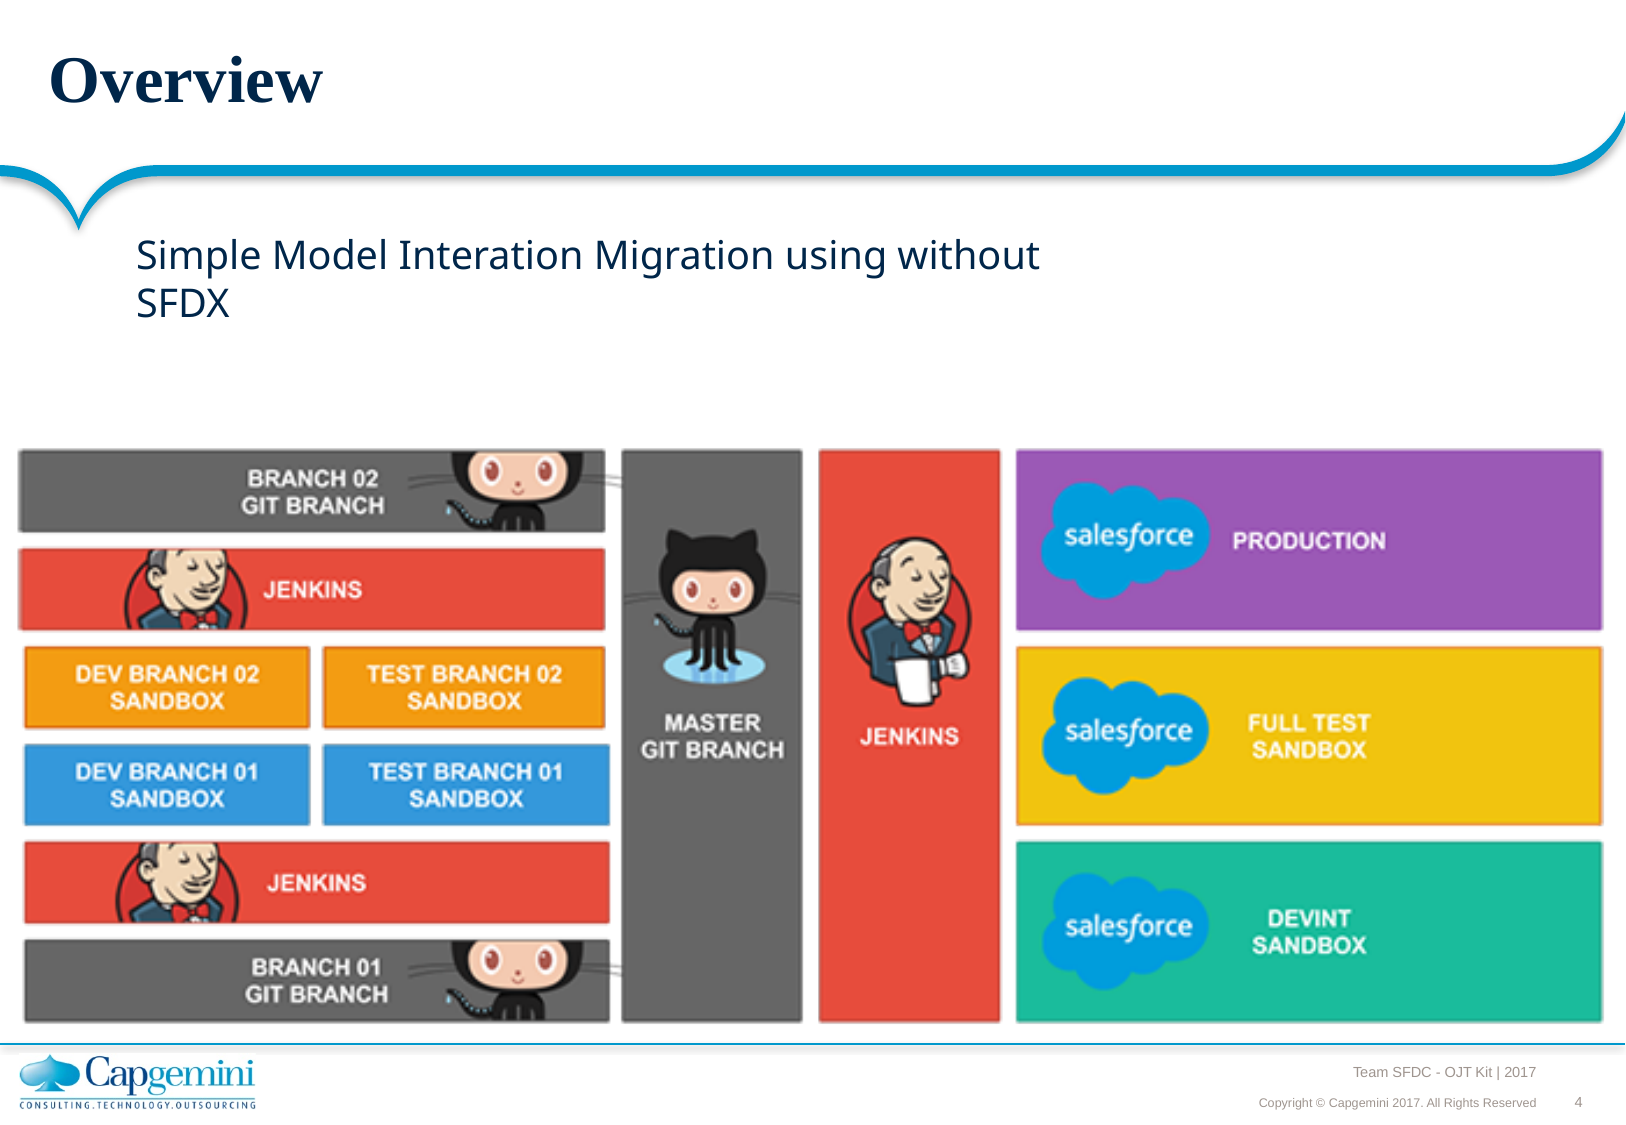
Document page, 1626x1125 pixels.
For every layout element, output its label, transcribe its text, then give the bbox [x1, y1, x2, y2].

title Overview [0, 0, 1625, 165]
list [0, 433, 1625, 1045]
text_box Simple Model Interation Migration using without SFDX [121, 222, 1159, 380]
picture [19, 1053, 256, 1110]
